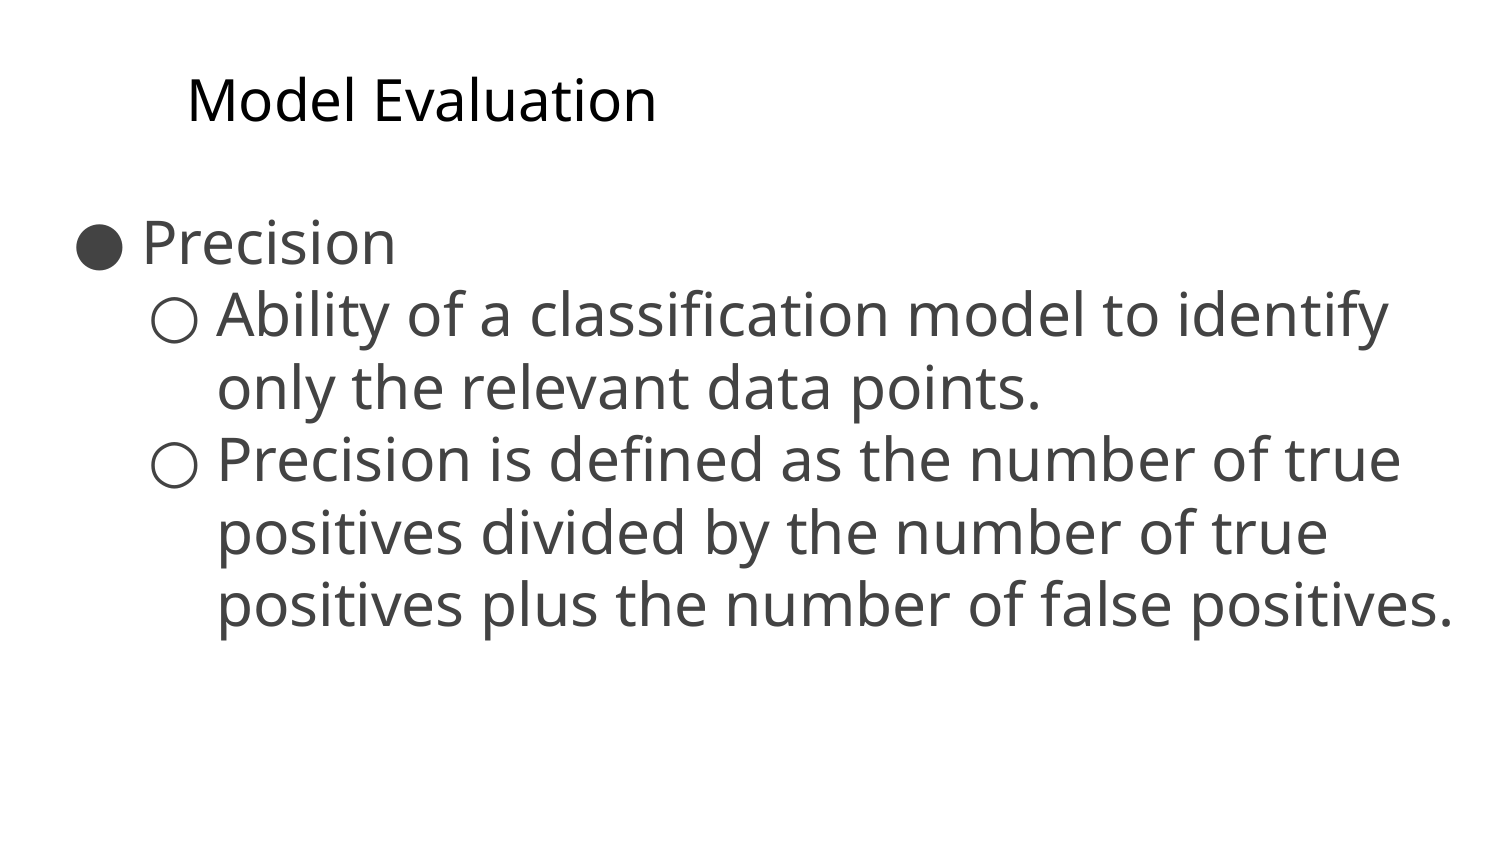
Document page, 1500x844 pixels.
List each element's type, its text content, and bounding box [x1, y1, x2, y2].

list Precision Ability of a classification model to identify only the relevant data points. Precision is defined as the number of true positives divided by the number of true positives plus the number of false positives. [51, 189, 1476, 750]
title Model Evaluation [171, 48, 1449, 143]
